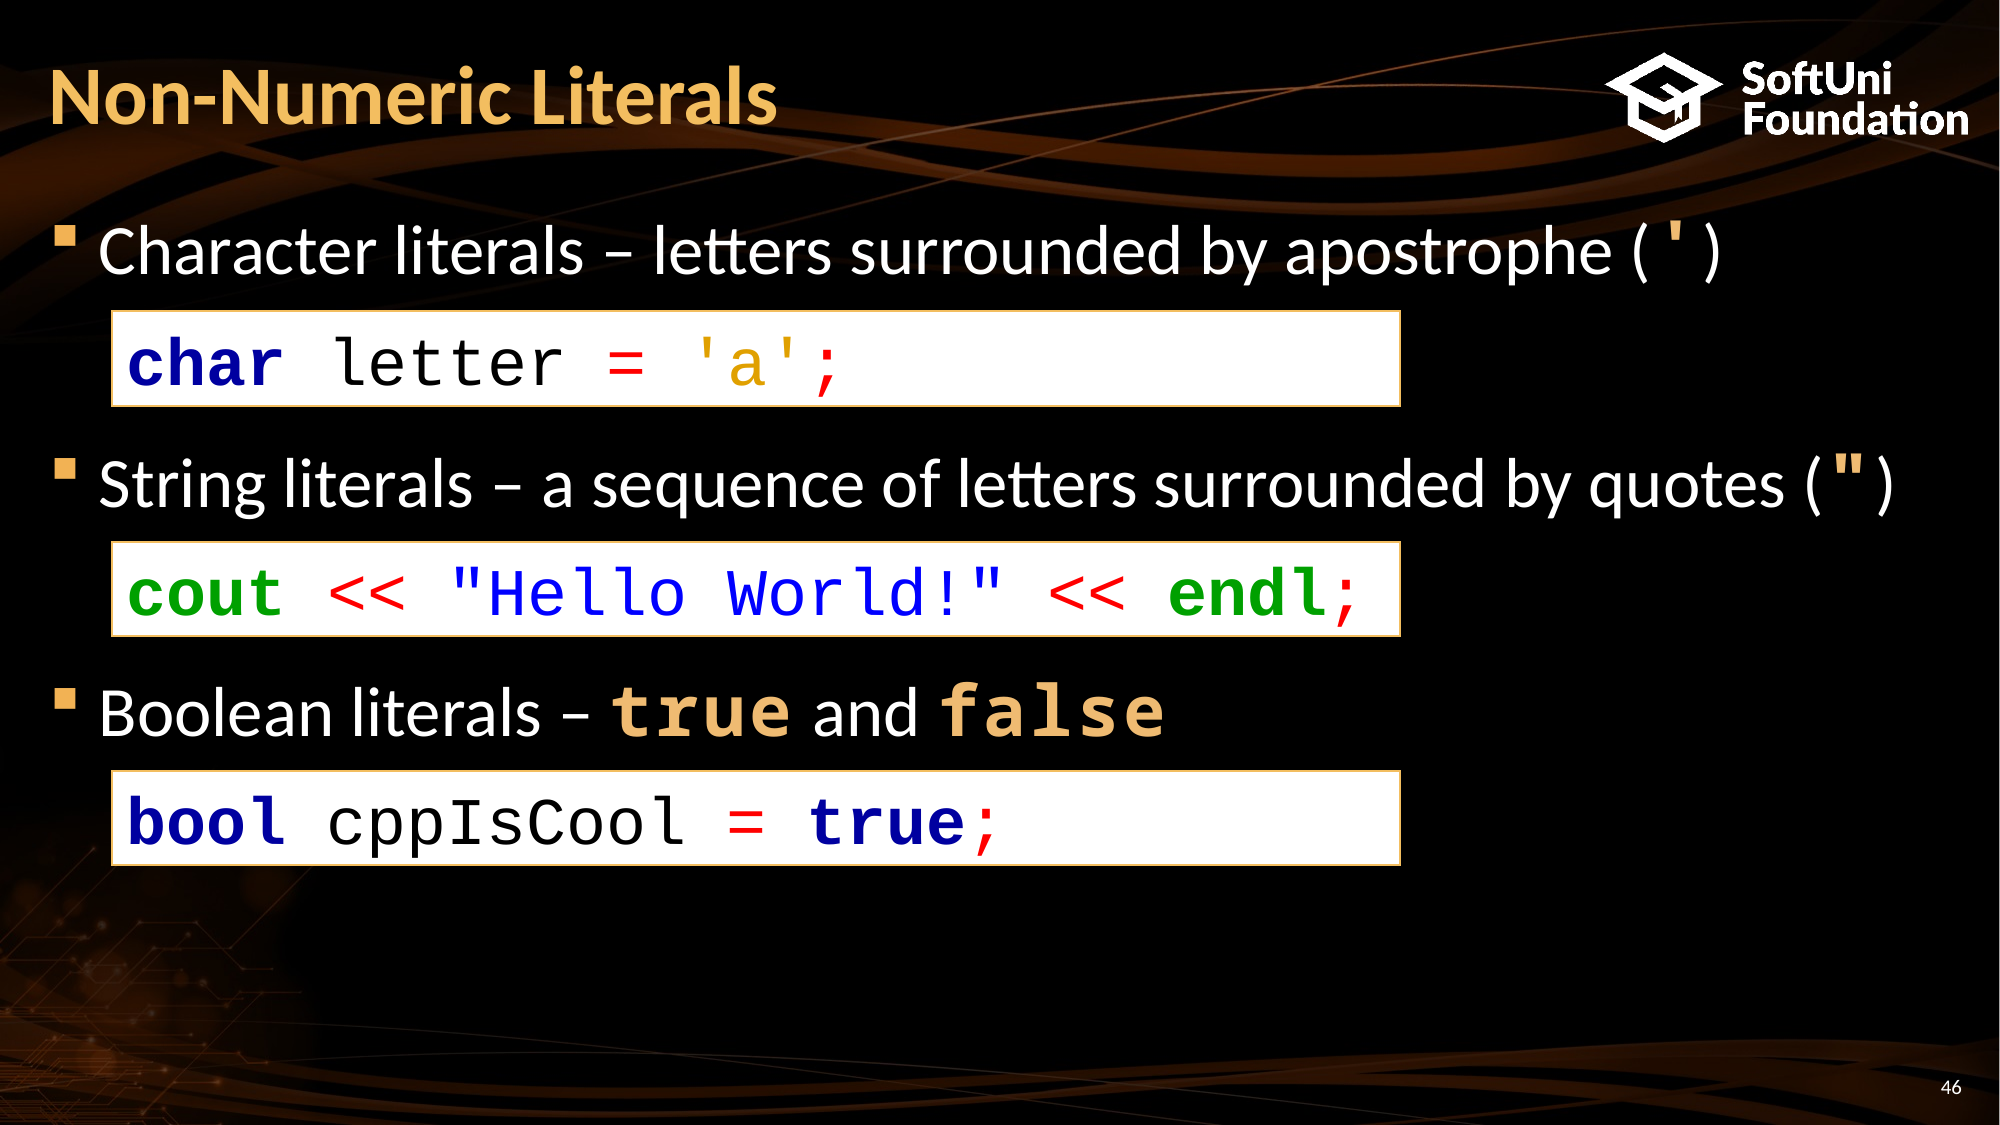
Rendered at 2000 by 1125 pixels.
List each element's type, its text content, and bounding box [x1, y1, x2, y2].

text_box bool cppIsCool = true; [111, 770, 1401, 866]
list Character literals – letters surrounded by apostrophe (') String literals – a sequence of letters surrounded by quotes (") Boolean literals – true and false [31, 188, 1968, 1103]
title Non-Numeric Literals [30, 6, 1602, 189]
text_box cout << "Hello World!" << endl; [111, 541, 1401, 637]
text_box char letter = 'a'; [111, 310, 1401, 407]
picture [0, 0, 2000, 1125]
